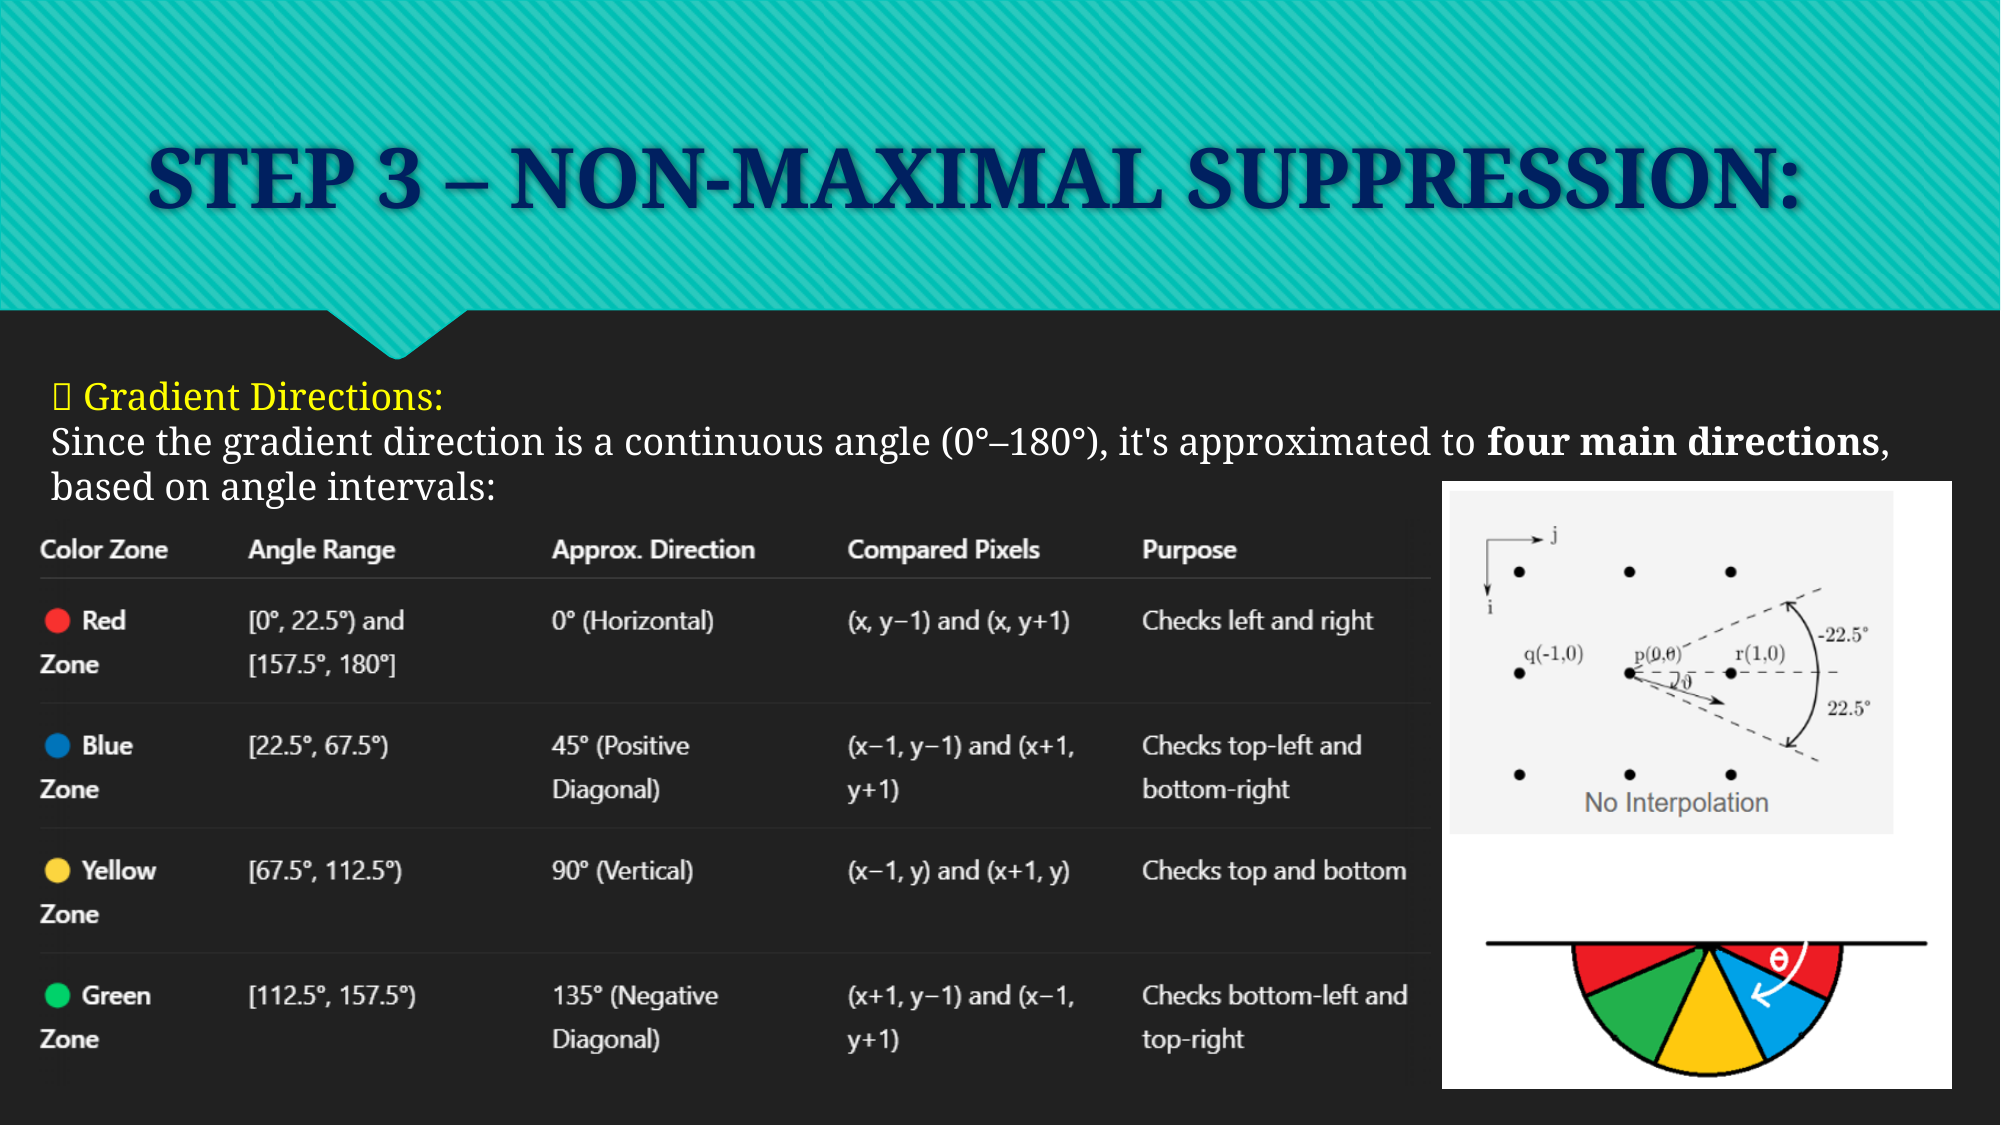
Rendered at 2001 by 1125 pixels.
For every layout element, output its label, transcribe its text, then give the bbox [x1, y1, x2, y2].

text_box 📐 Gradient Directions: Since the gradient direction is a continuous angle (0°–180°), it's approximated to four main directions, based on angle intervals: [36, 320, 1964, 561]
picture [35, 517, 1431, 1087]
title STEP 3 – NON-MAXIMAL SUPPRESSION: [132, 73, 1868, 233]
picture [1442, 481, 1952, 1089]
